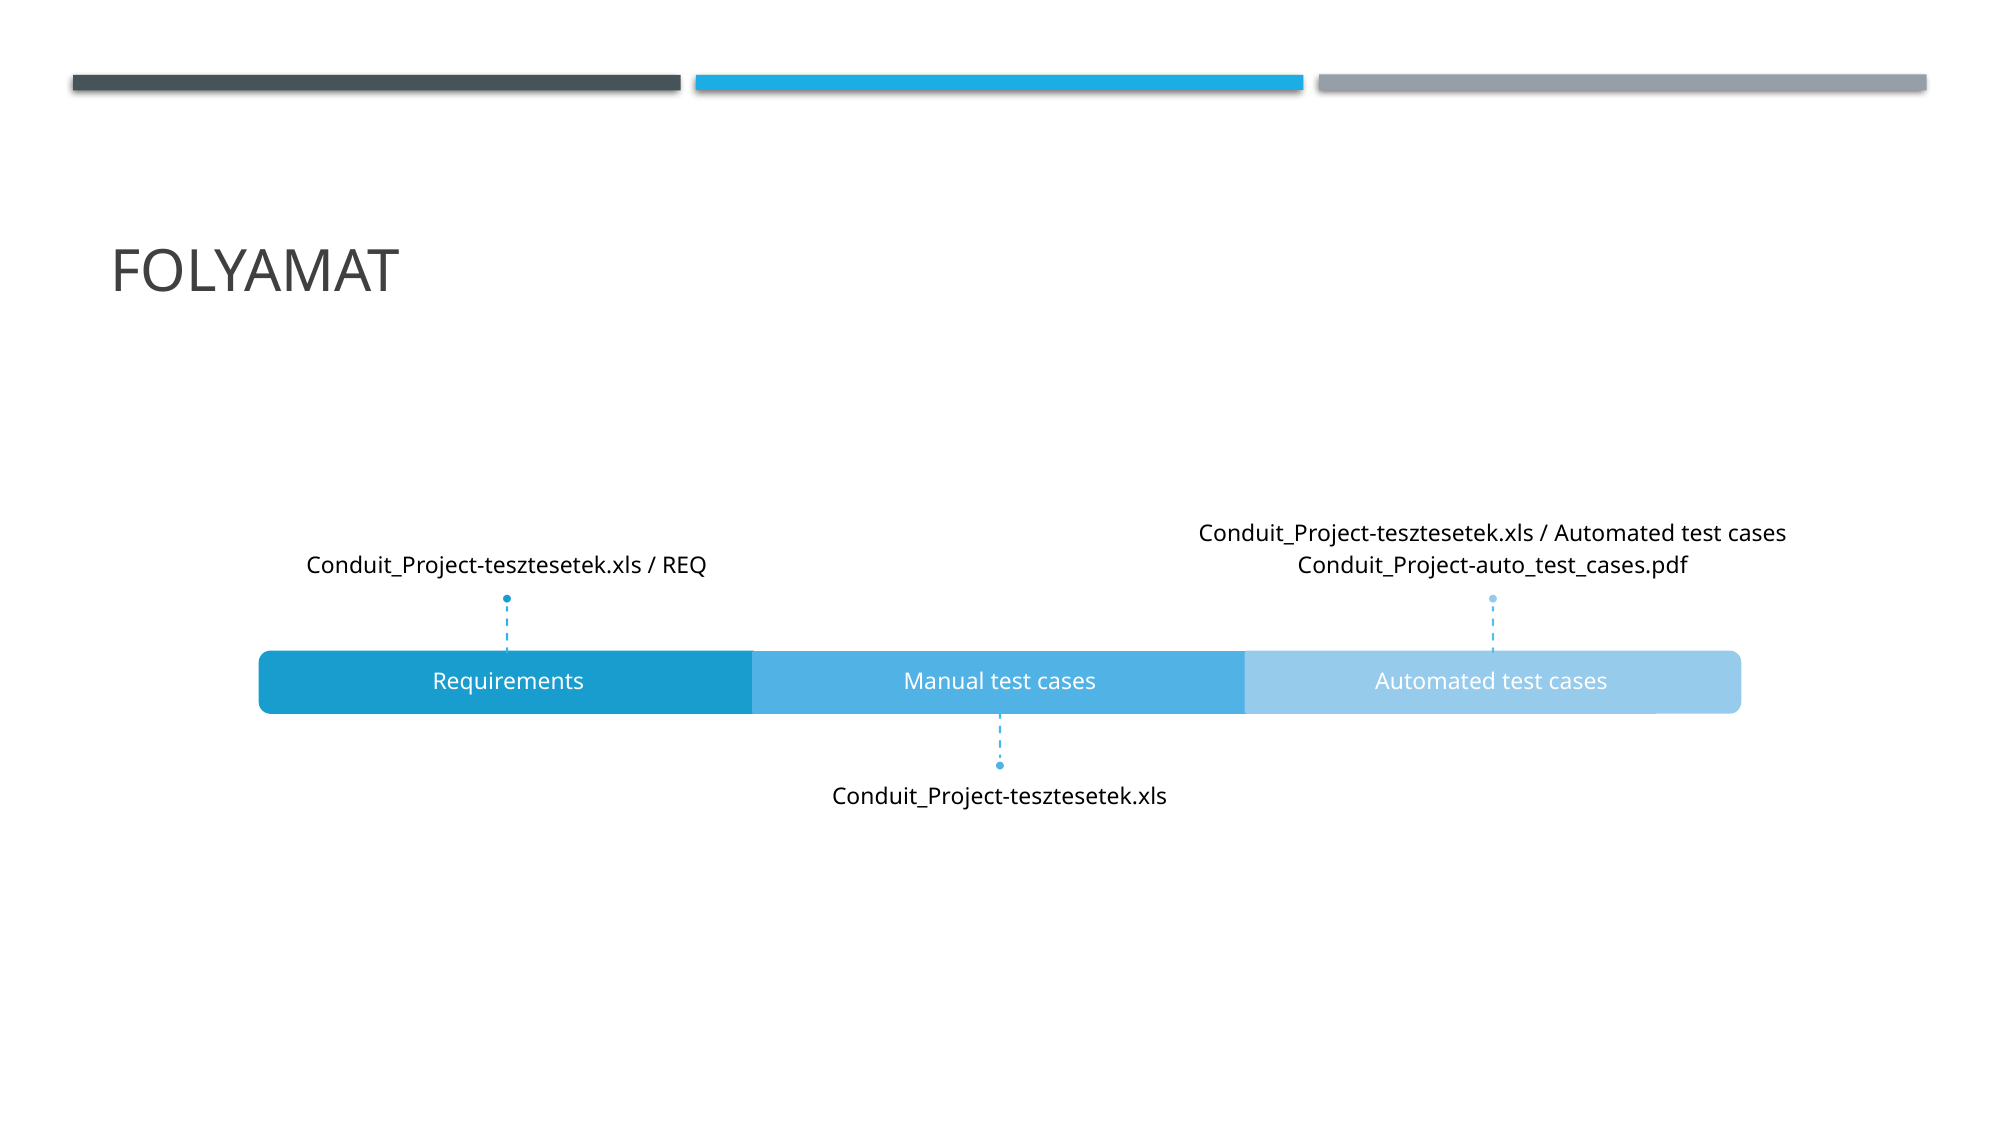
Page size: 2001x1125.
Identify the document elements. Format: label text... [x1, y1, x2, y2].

title Folyamat [95, 115, 1905, 311]
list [94, 383, 1906, 981]
